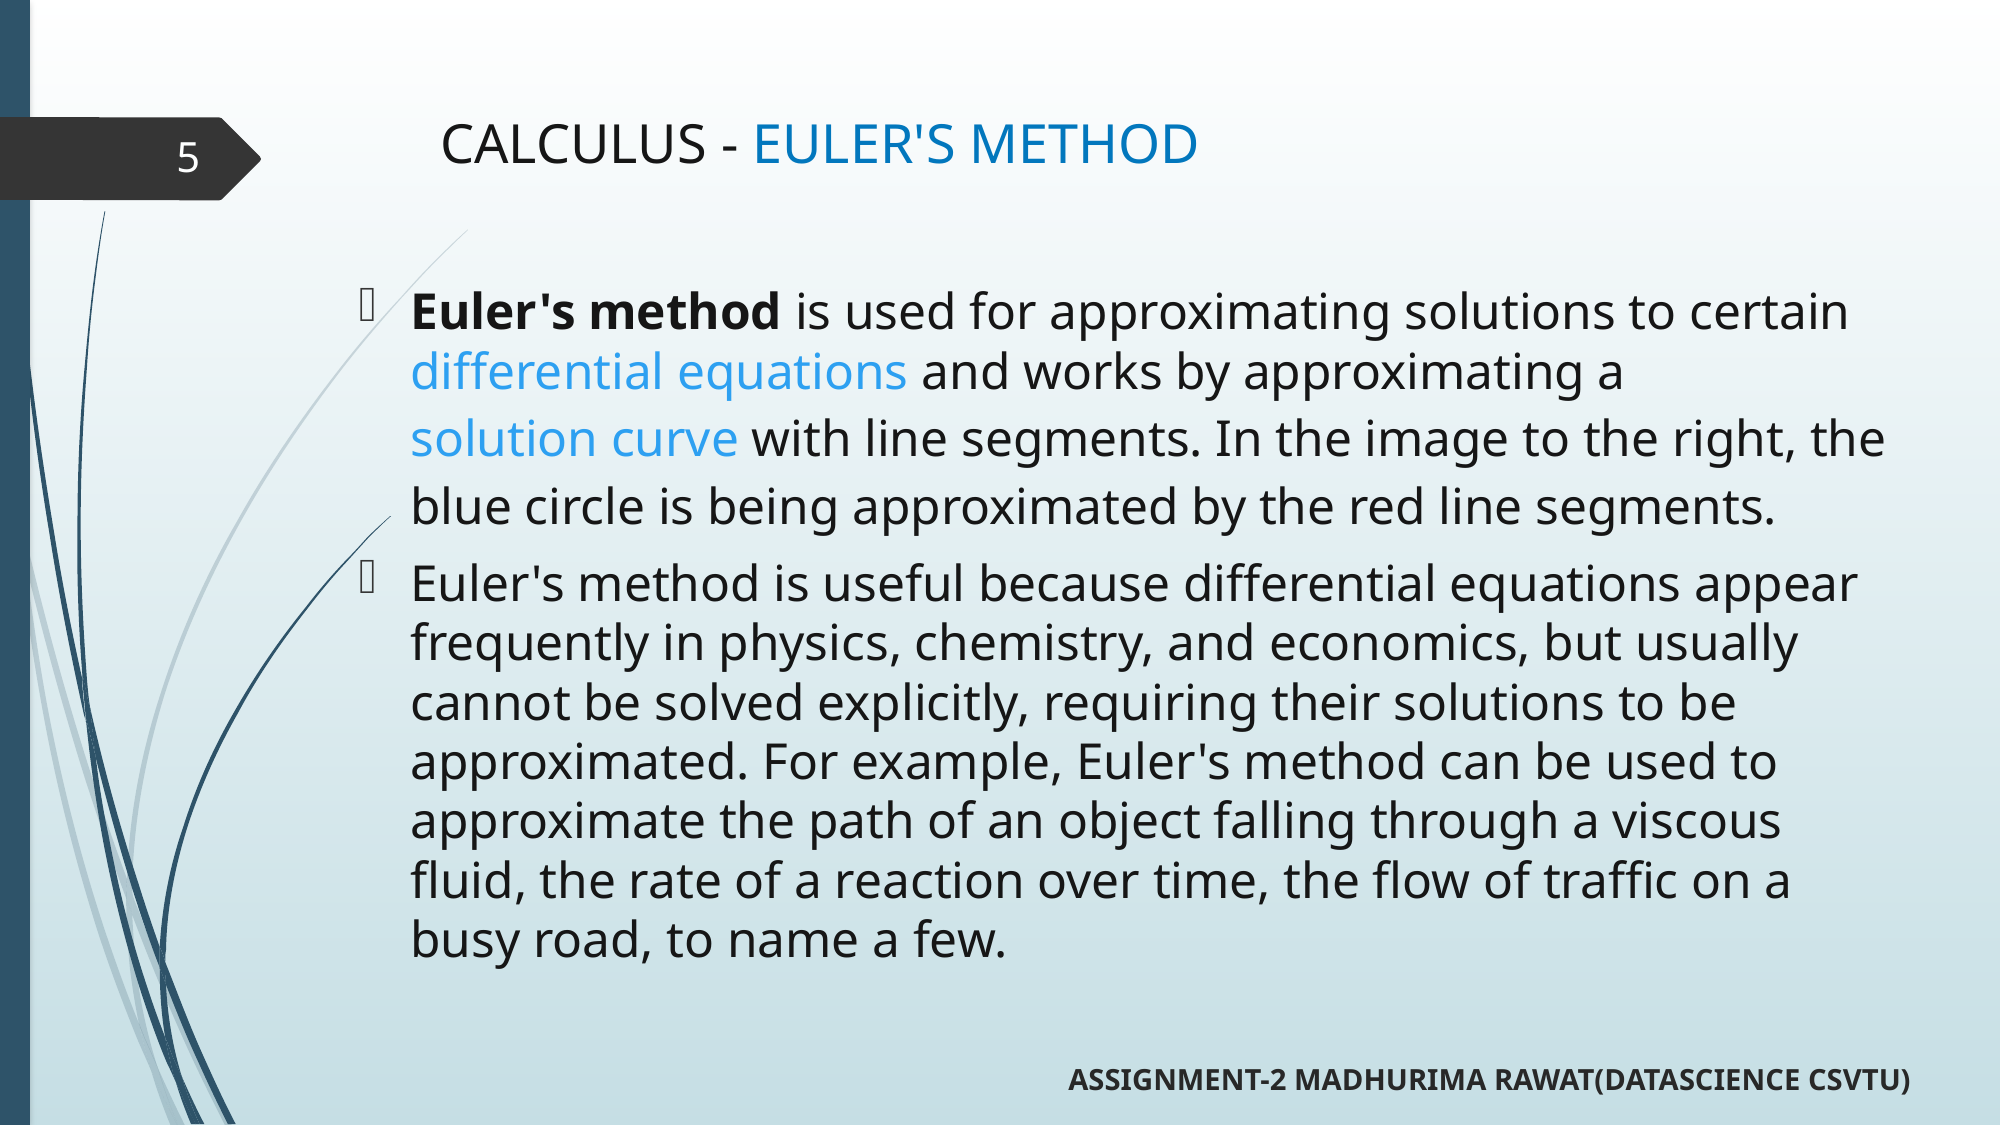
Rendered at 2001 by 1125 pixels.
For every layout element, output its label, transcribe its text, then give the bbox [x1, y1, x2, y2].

list Euler's method is used for approximating solutions to certain differential equations and works by approximating a solution curve with line segments. In the image to the right, the blue circle is being approximated by the red line segments. Euler's method is useful because differential equations appear frequently in physics, chemistry, and economics, but usually cannot be solved explicitly, requiring their solutions to be approximated. For example, Euler's method can be used to approximate the path of an object falling through a viscous fluid, the rate of a reaction over time, the flow of traffic on a busy road, to name a few. [343, 273, 1903, 1023]
footer ASSIGNMENT-2 MADHURIMA RAWAT(DATASCIENCE CSVTU) [1053, 1048, 2000, 1109]
slide_number 5 [87, 129, 216, 190]
title CALCULUS - EULER'S METHOD [425, 102, 1888, 273]
